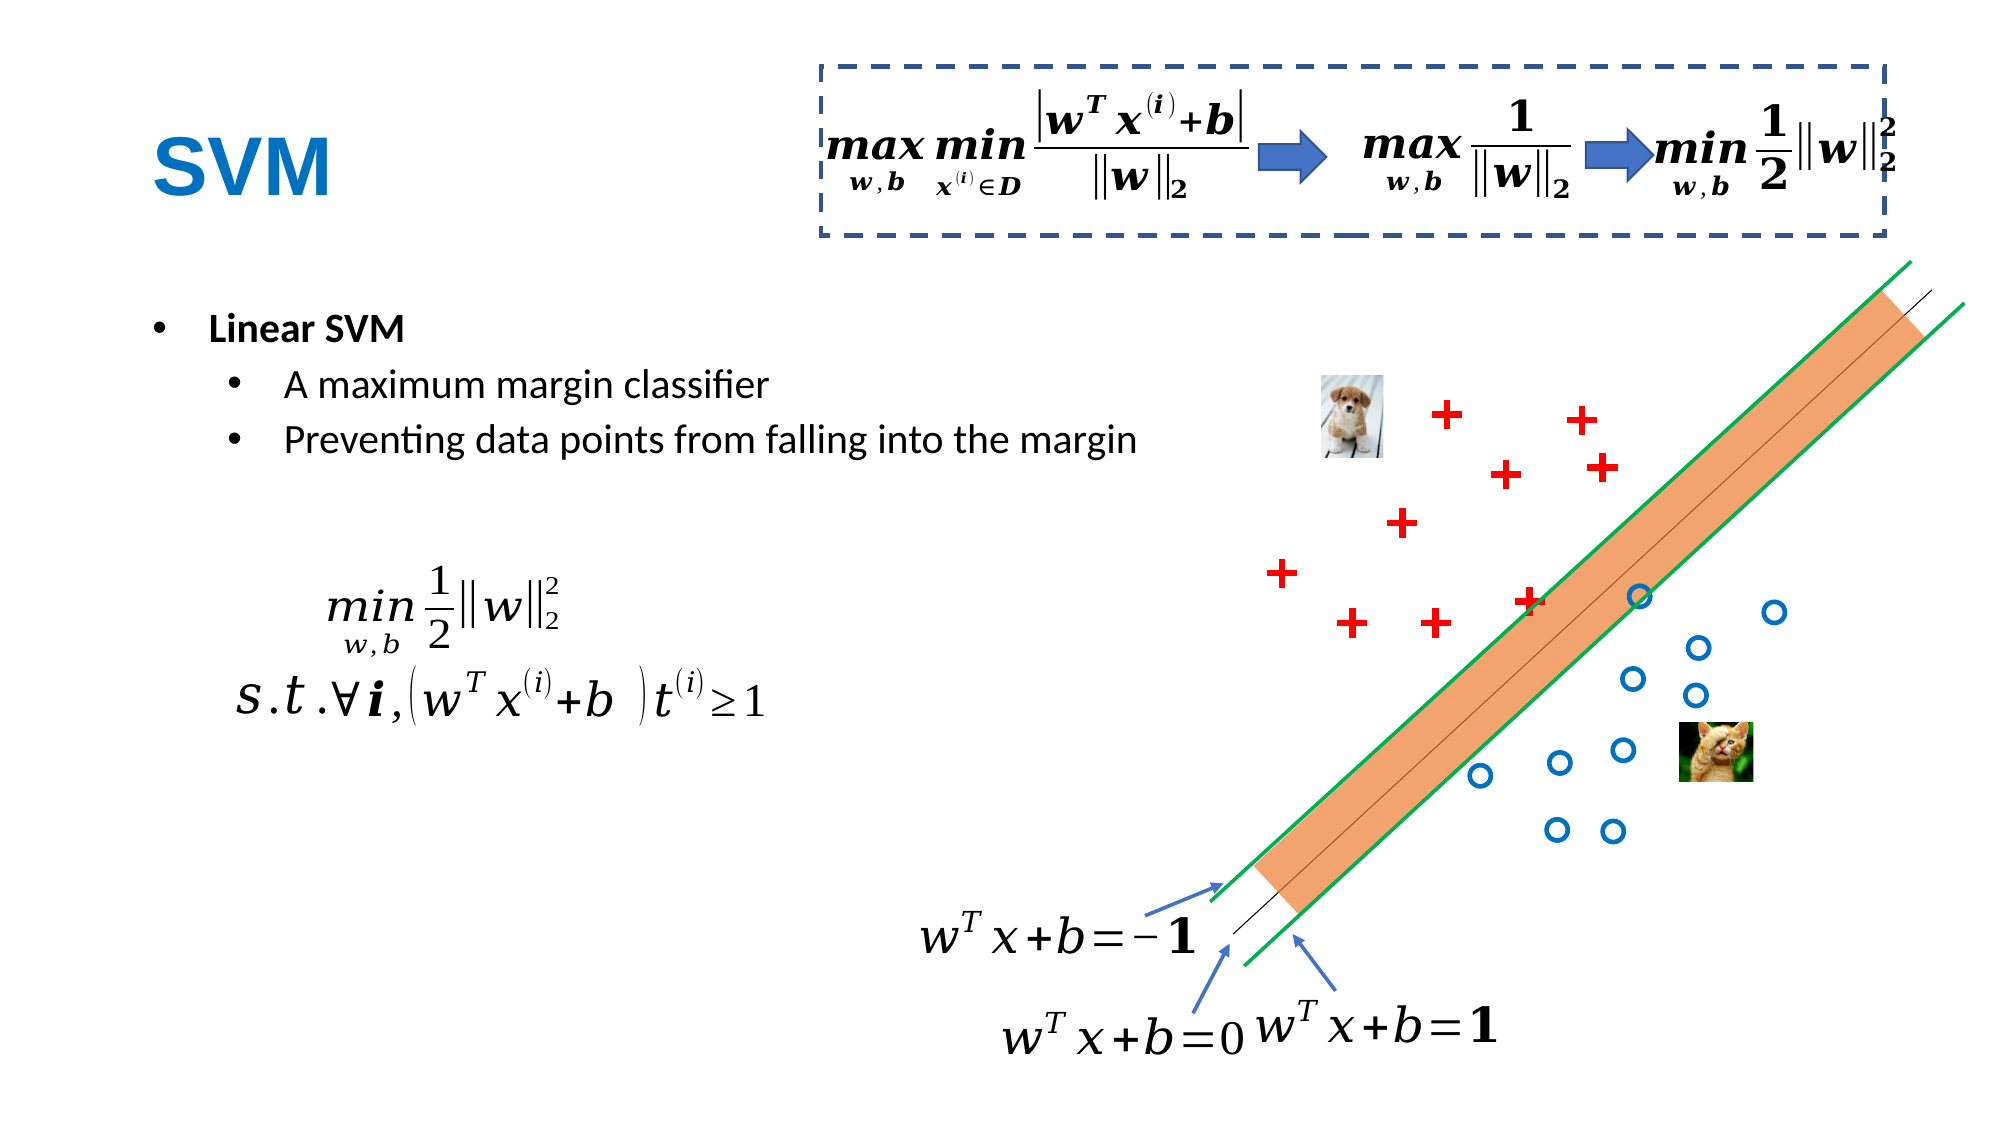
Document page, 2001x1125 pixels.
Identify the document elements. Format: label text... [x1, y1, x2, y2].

title SVM [137, 59, 1863, 278]
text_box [1192, 943, 1230, 1014]
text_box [1292, 934, 1336, 991]
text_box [1244, 302, 1965, 967]
text_box [820, 65, 1885, 237]
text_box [1233, 902, 1244, 935]
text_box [1210, 261, 1912, 902]
list Linear SVM A maximum margin classifier Preventing data points from falling into the margin [137, 299, 1160, 1014]
text_box [1584, 126, 1655, 184]
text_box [1145, 883, 1224, 916]
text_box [1912, 289, 1933, 302]
